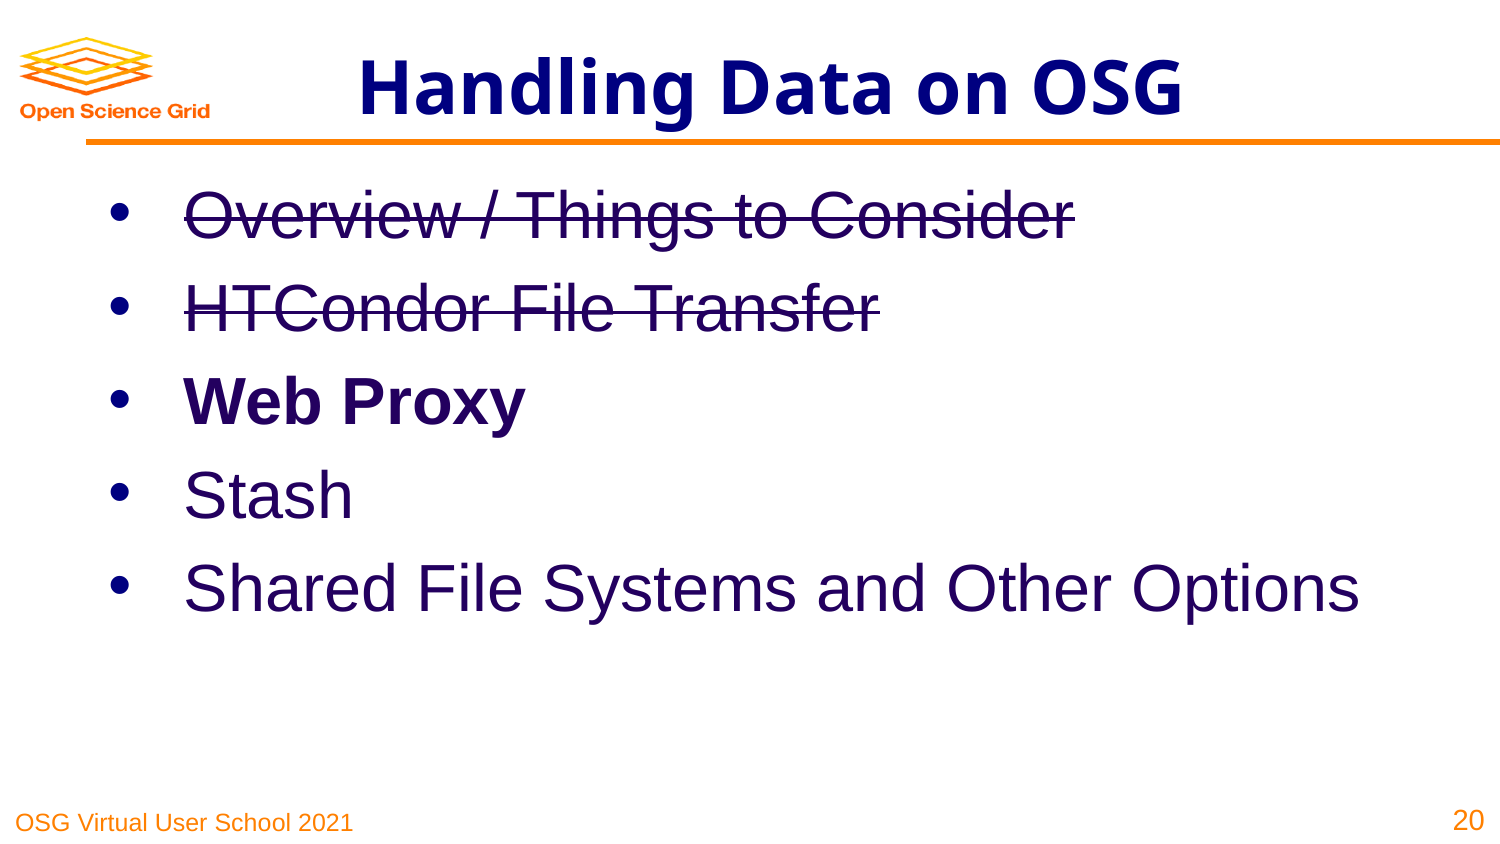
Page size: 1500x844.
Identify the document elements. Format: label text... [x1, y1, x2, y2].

list Overview / Things to Consider HTCondor File Transfer Web Proxy Stash Shared File Systems and Other Options [93, 164, 1446, 741]
title Handling Data on OSG [201, 14, 1342, 155]
slide_number 20 [1431, 787, 1500, 844]
picture [0, 20, 201, 134]
